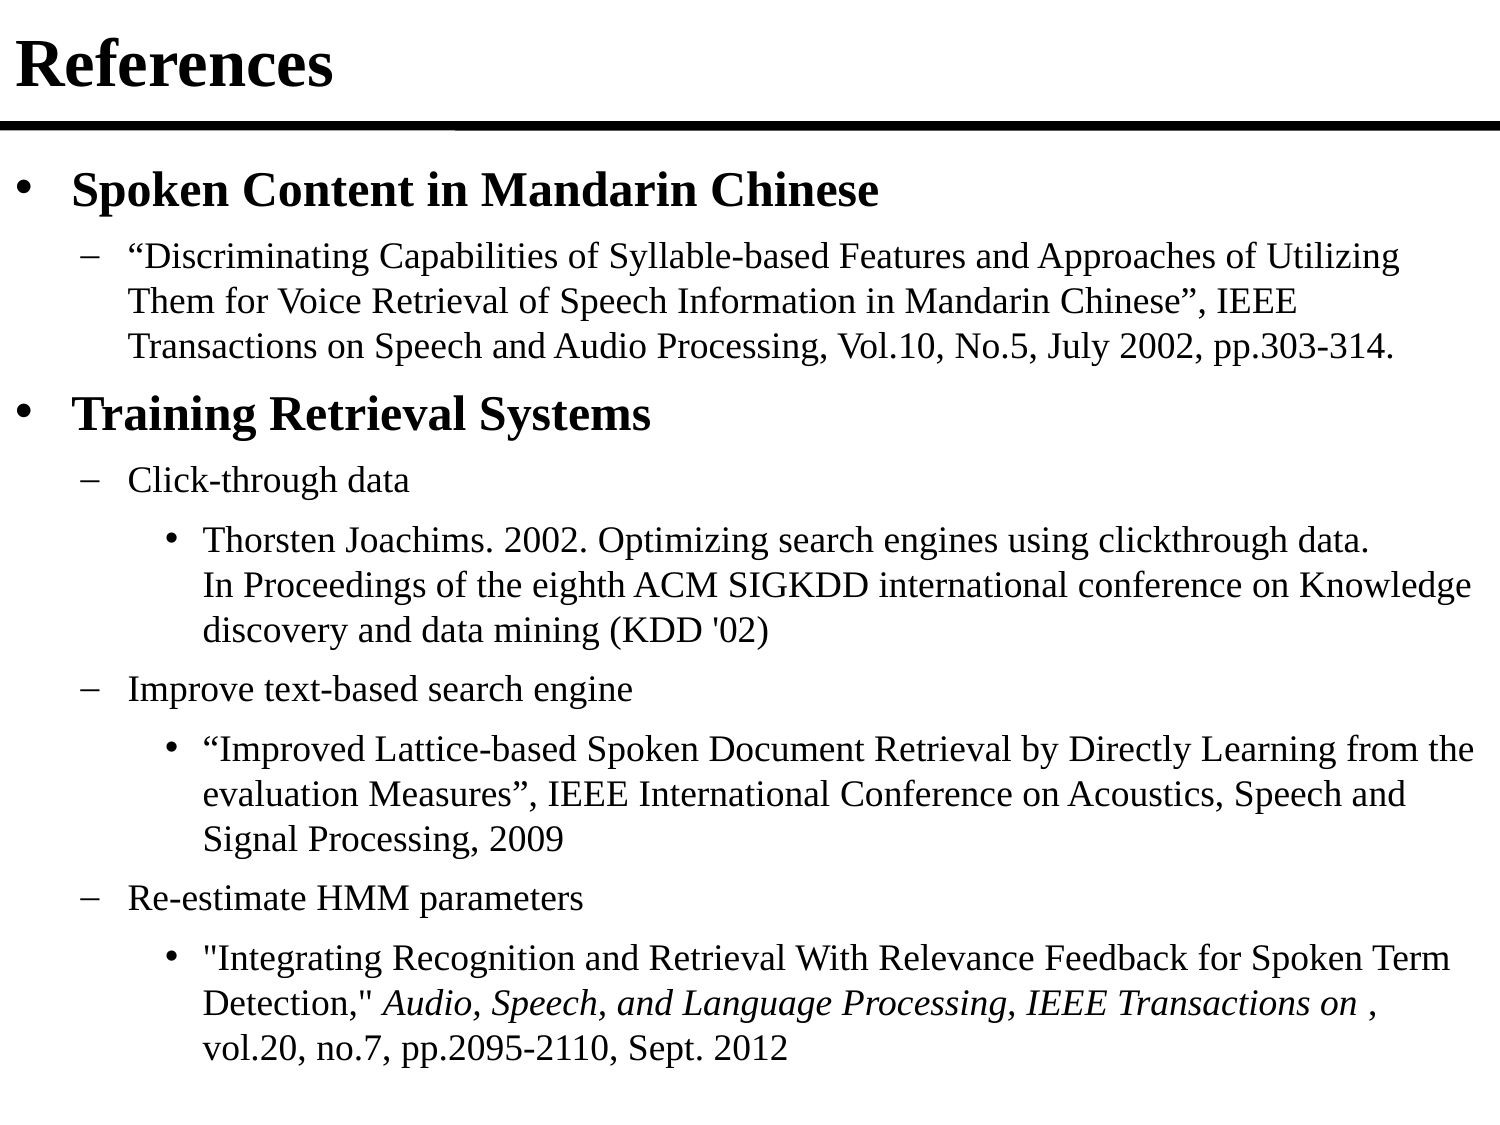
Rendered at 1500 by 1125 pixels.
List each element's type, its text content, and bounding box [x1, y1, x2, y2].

list Spoken Content in Mandarin Chinese “Discriminating Capabilities of Syllable-based Features and Approaches of Utilizing Them for Voice Retrieval of Speech Information in Mandarin Chinese”, IEEE Transactions on Speech and Audio Processing, Vol.10, No.5, July 2002, pp.303-314. Training Retrieval Systems Click-through data Thorsten Joachims. 2002. Optimizing search engines using clickthrough data. In Proceedings of the eighth ACM SIGKDD international conference on Knowledge discovery and data mining (KDD '02) Improve text-based search engine “Improved Lattice-based Spoken Document Retrieval by Directly Learning from the evaluation Measures”, IEEE International Conference on Acoustics, Speech and Signal Processing, 2009 Re-estimate HMM parameters "Integrating Recognition and Retrieval With Relevance Feedback for Spoken Term Detection," Audio, Speech, and Language Processing, IEEE Transactions on , vol.20, no.7, pp.2095-2110, Sept. 2012 [0, 148, 1500, 1076]
text_box References [0, 0, 1500, 118]
